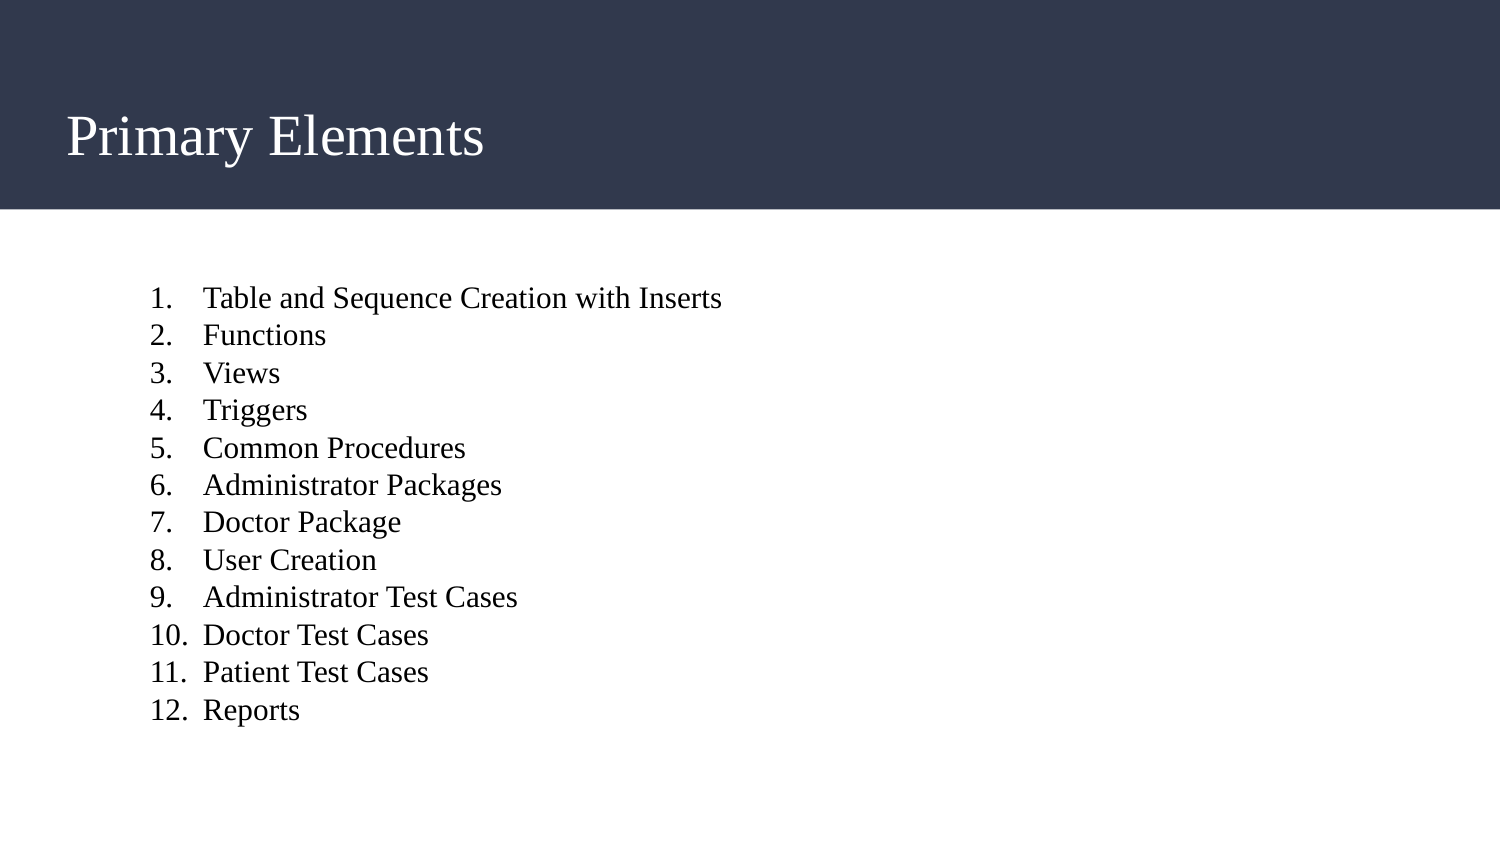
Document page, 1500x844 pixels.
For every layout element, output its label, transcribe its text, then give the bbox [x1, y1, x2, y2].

title Primary Elements [51, 82, 1449, 185]
text_box Table and Sequence Creation with Inserts Functions Views Triggers Common Procedures Administrator Packages Doctor Package User Creation Administrator Test Cases Doctor Test Cases Patient Test Cases Reports [112, 262, 1293, 742]
